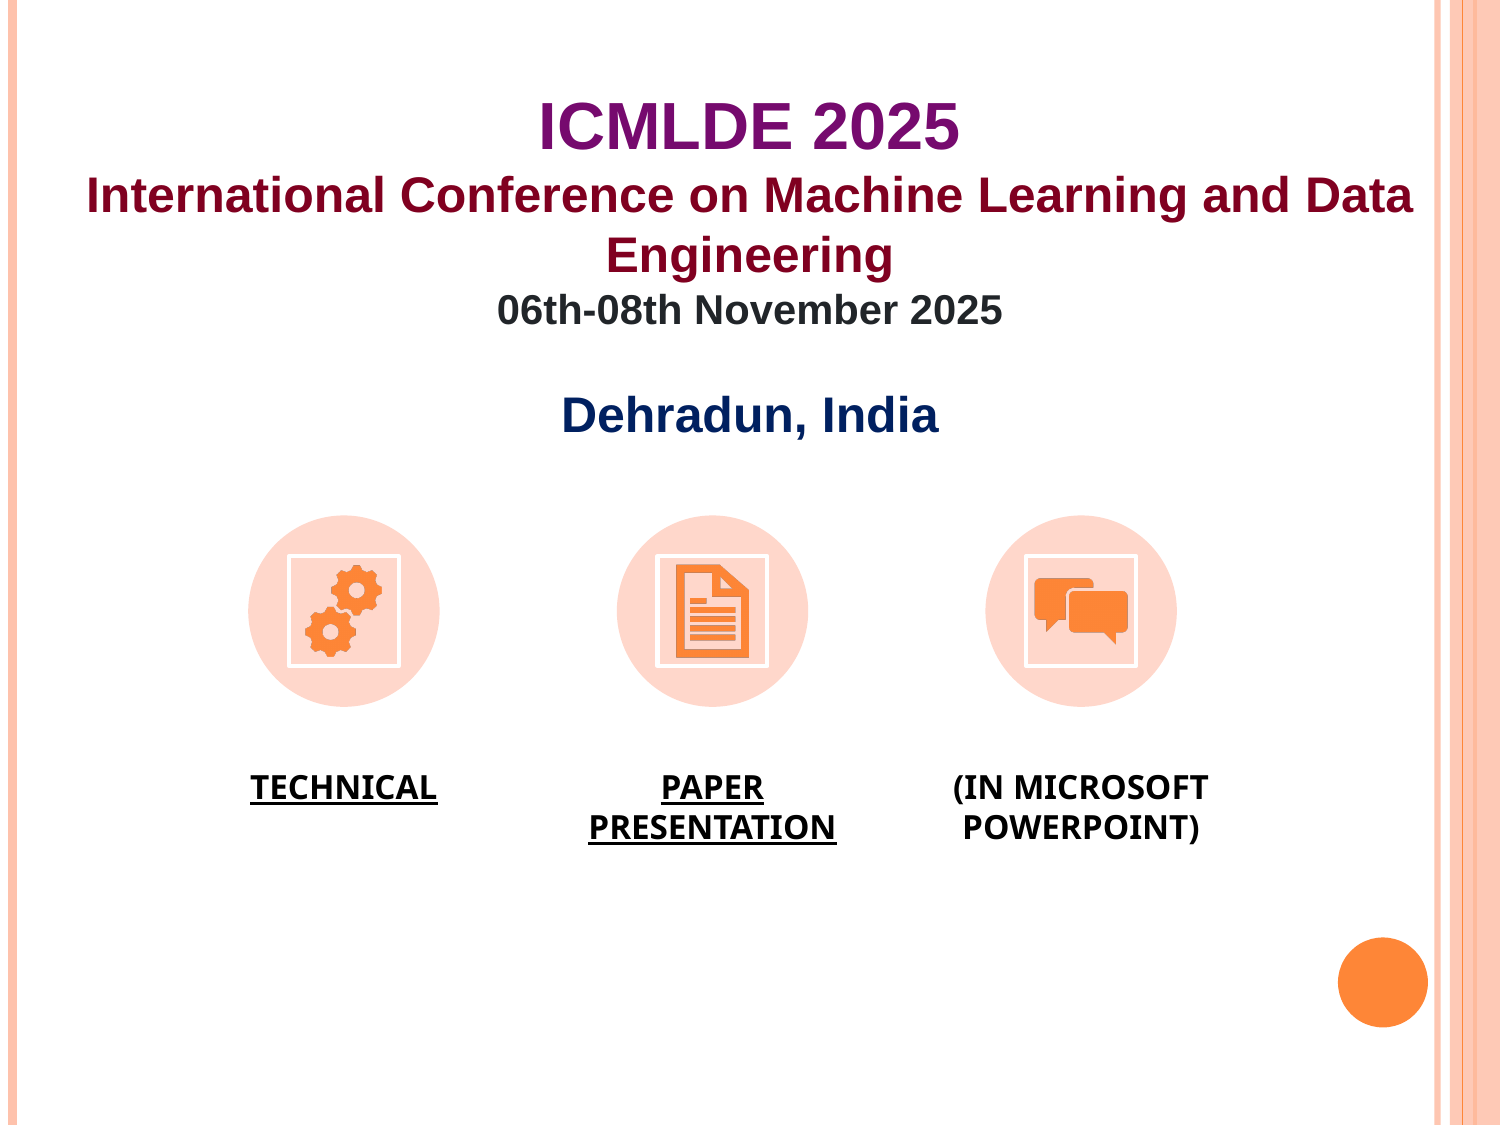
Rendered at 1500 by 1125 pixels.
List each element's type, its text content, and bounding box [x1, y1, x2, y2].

text_box NAKSHATRA Technical Paper/Poster Presentation Event [0, 762, 1500, 1063]
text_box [186, 515, 1239, 885]
text_box ICMLDE 2025 International Conference on Machine Learning and Data Engineering 06th-08th November 2025 Dehradun, India [0, 74, 1500, 450]
